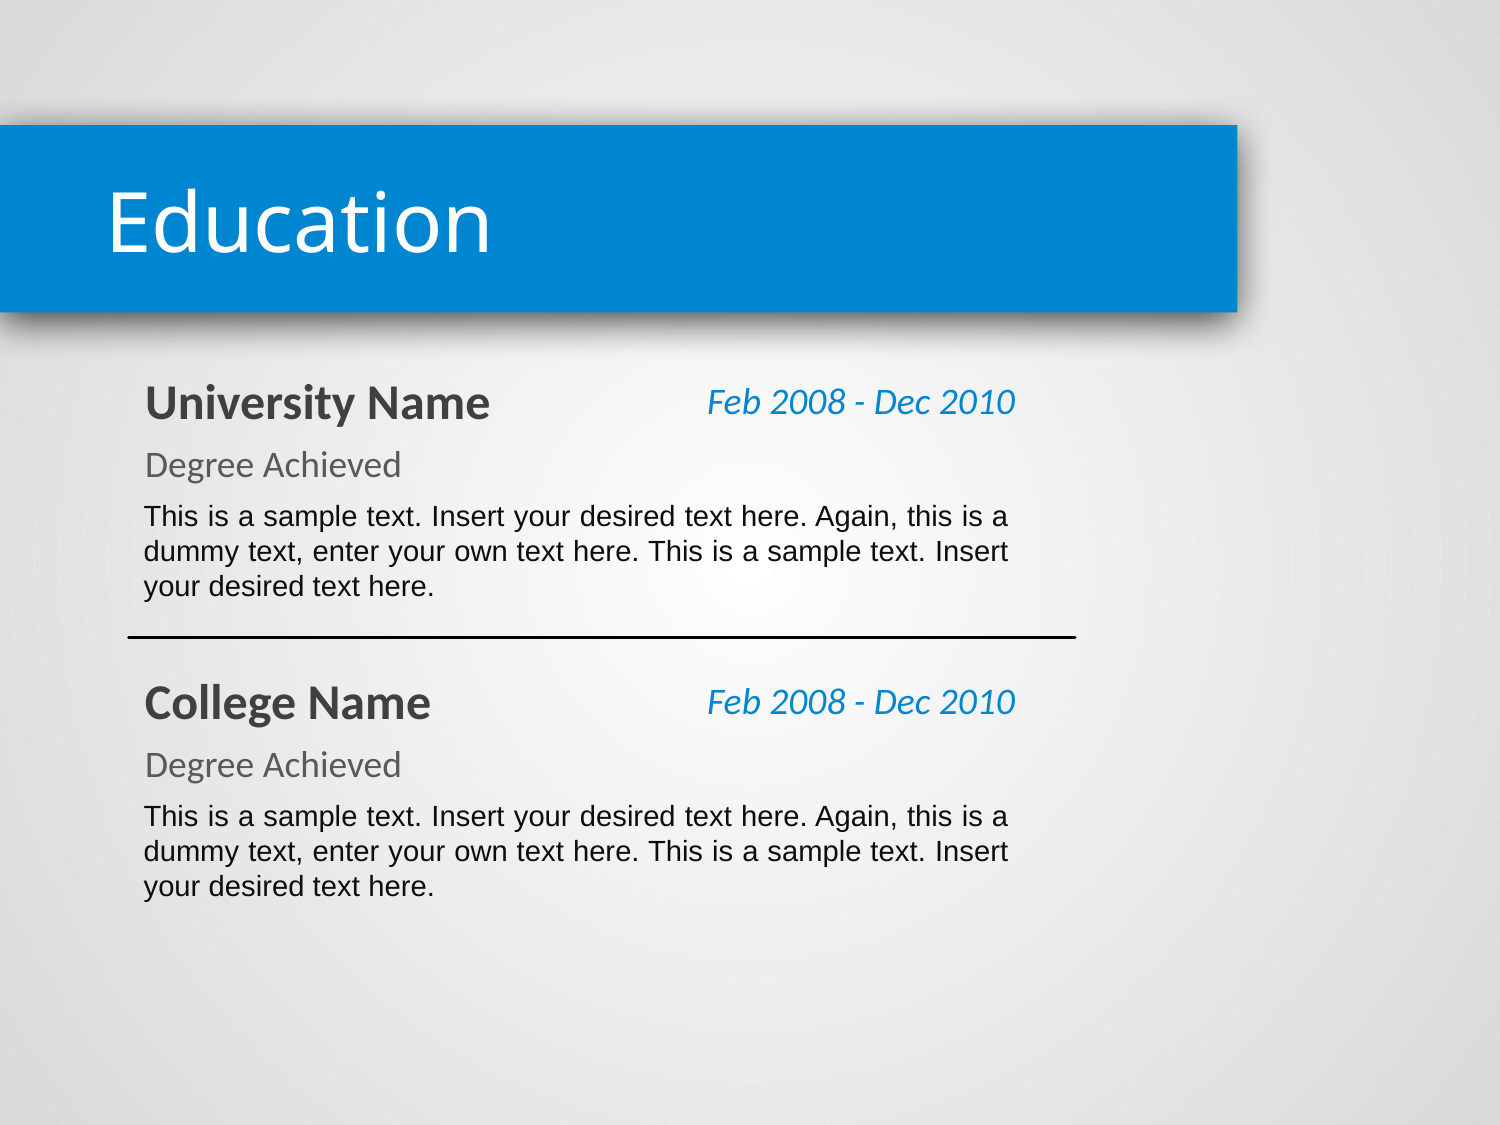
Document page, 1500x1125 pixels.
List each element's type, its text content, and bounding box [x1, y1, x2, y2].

text_box University Name [130, 362, 506, 438]
text_box Education [0, 123, 1240, 315]
text_box Degree Achieved [130, 732, 418, 793]
text_box College Name [129, 662, 447, 738]
text_box Feb 2008 - Dec 2010 [692, 370, 1030, 430]
text_box This is a sample text. Insert your desired text here. Again, this is a dummy text, enter your own text here. This is a sample text. Insert your desired text here. [128, 797, 1025, 913]
text_box This is a sample text. Insert your desired text here. Again, this is a dummy text, enter your own text here. This is a sample text. Insert your desired text here. [128, 497, 1025, 613]
text_box Feb 2008 - Dec 2010 [692, 670, 1030, 730]
text_box Degree Achieved [130, 432, 418, 493]
